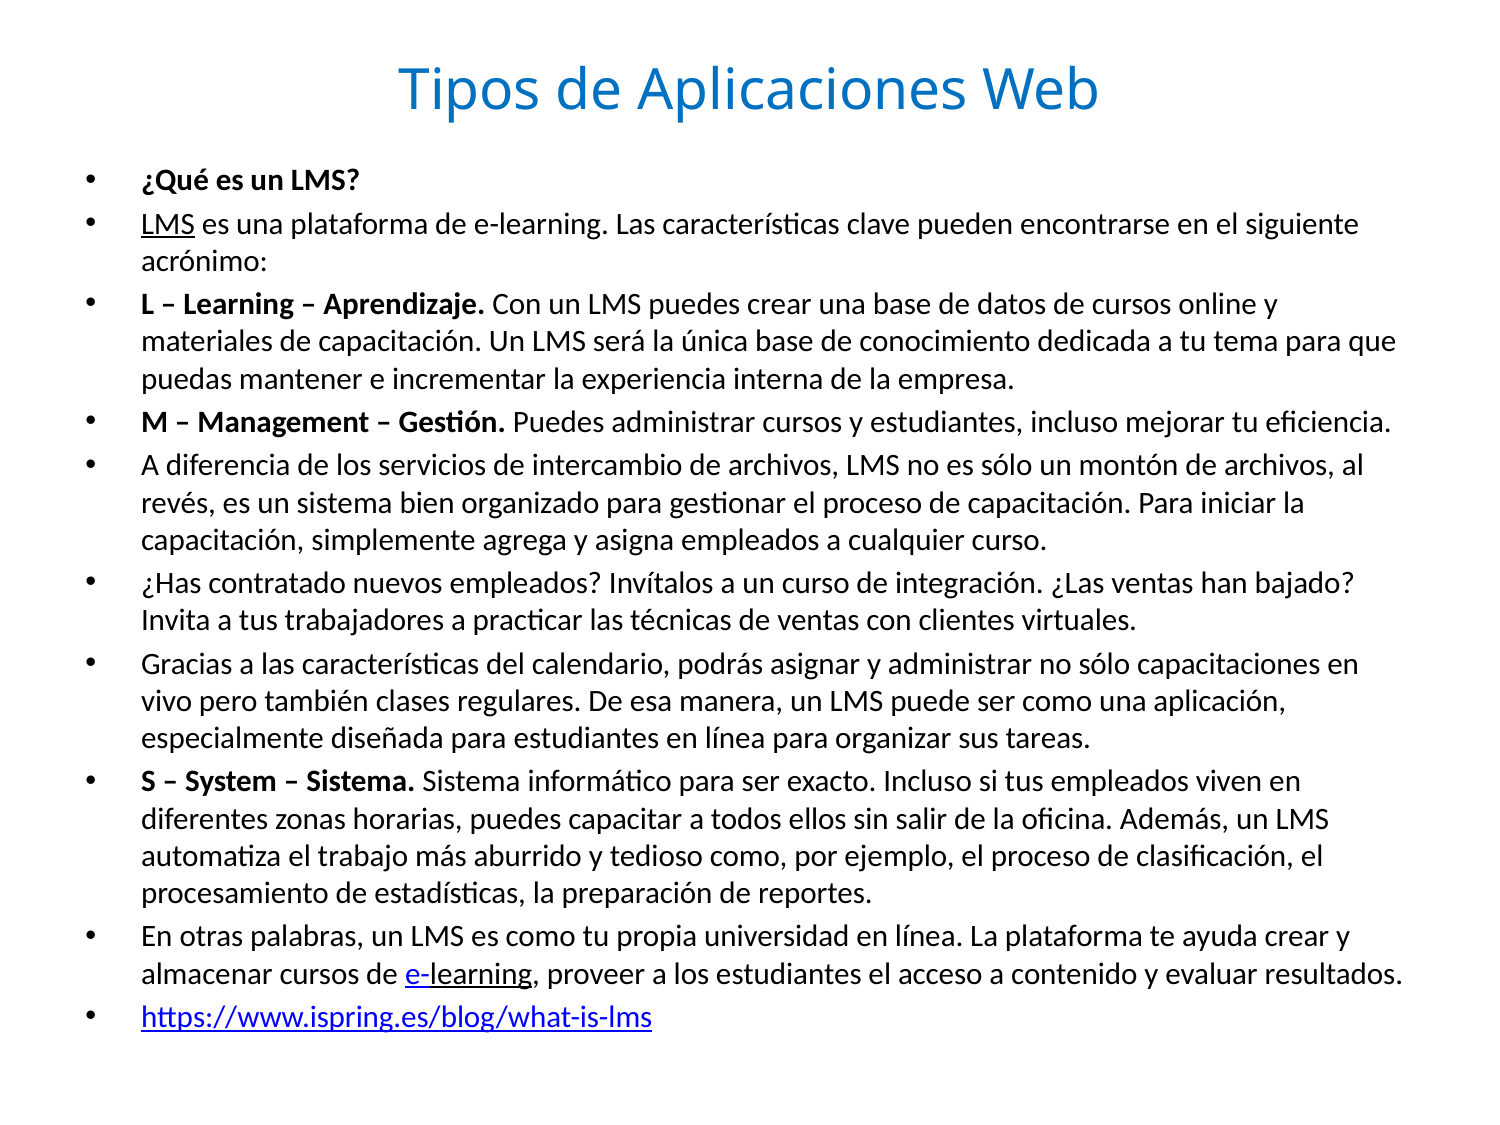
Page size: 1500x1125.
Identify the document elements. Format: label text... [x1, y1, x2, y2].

title Tipos de Aplicaciones Web [75, 45, 1425, 129]
list ¿Qué es un LMS? LMS es una plataforma de e-learning. Las características clave pueden encontrarse en el siguiente acrónimo: L – Learning – Aprendizaje. Con un LMS puedes crear una base de datos de cursos online y materiales de capacitación. Un LMS será la única base de conocimiento dedicada a tu tema para que puedas mantener e incrementar la experiencia interna de la empresa. M – Management – Gestión. Puedes administrar cursos y estudiantes, incluso mejorar tu eficiencia. A diferencia de los servicios de intercambio de archivos, LMS no es sólo un montón de archivos, al revés, es un sistema bien organizado para gestionar el proceso de capacitación. Para iniciar la capacitación, simplemente agrega y asigna empleados a cualquier curso. ¿Has contratado nuevos empleados? Invítalos a un curso de integración. ¿Las ventas han bajado? Invita a tus trabajadores a practicar las técnicas de ventas con clientes virtuales. Gracias a las características del calendario, podrás asignar y administrar no sólo capacitaciones en vivo pero también clases regulares. De esa manera, un LMS puede ser como una aplicación, especialmente diseñada para estudiantes en línea para organizar sus tareas. S – System – Sistema. Sistema informático para ser exacto. Incluso si tus empleados viven en diferentes zonas horarias, puedes capacitar a todos ellos sin salir de la oficina. Además, un LMS automatiza el trabajo más aburrido y tedioso como, por ejemplo, el proceso de clasificación, el procesamiento de estadísticas, la preparación de reportes. En otras palabras, un LMS es como tu propia universidad en línea. La plataforma te ayuda crear y almacenar cursos de e-learning, proveer a los estudiantes el acceso a contenido y evaluar resultados. https://www.ispring.es/blog/what-is-lms [70, 152, 1421, 1055]
